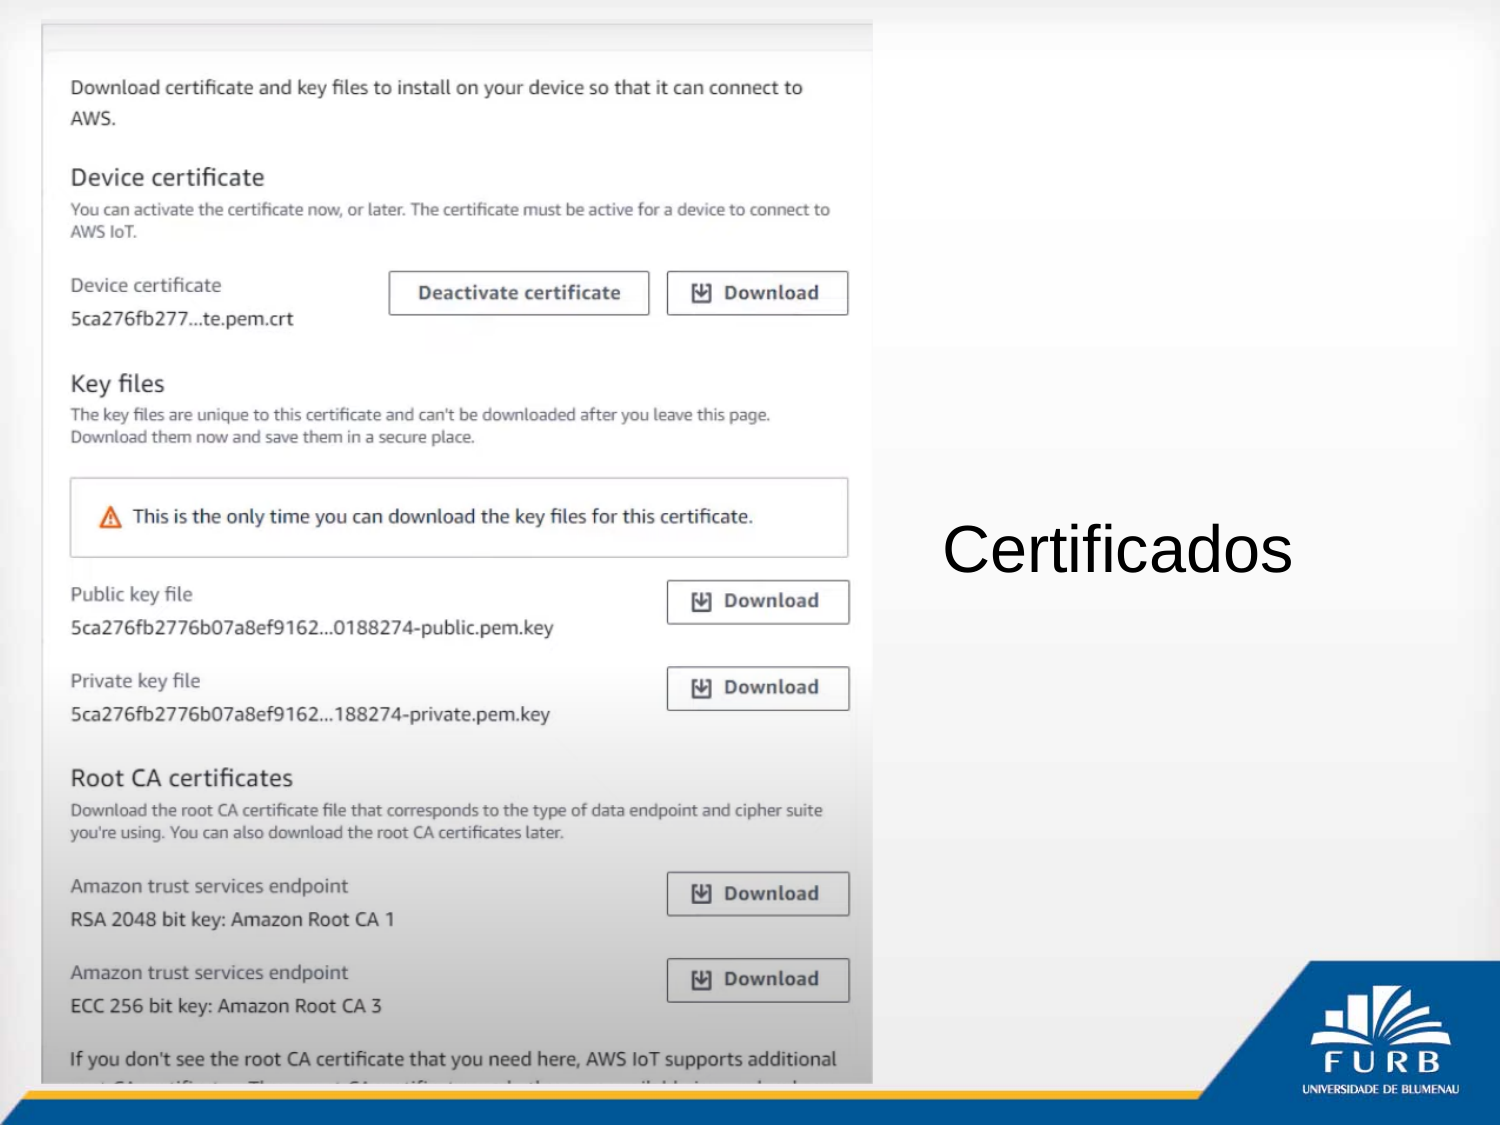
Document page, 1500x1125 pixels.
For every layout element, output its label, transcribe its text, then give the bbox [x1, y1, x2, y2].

picture [0, 0, 1500, 1125]
list Certificados [926, 497, 1378, 605]
